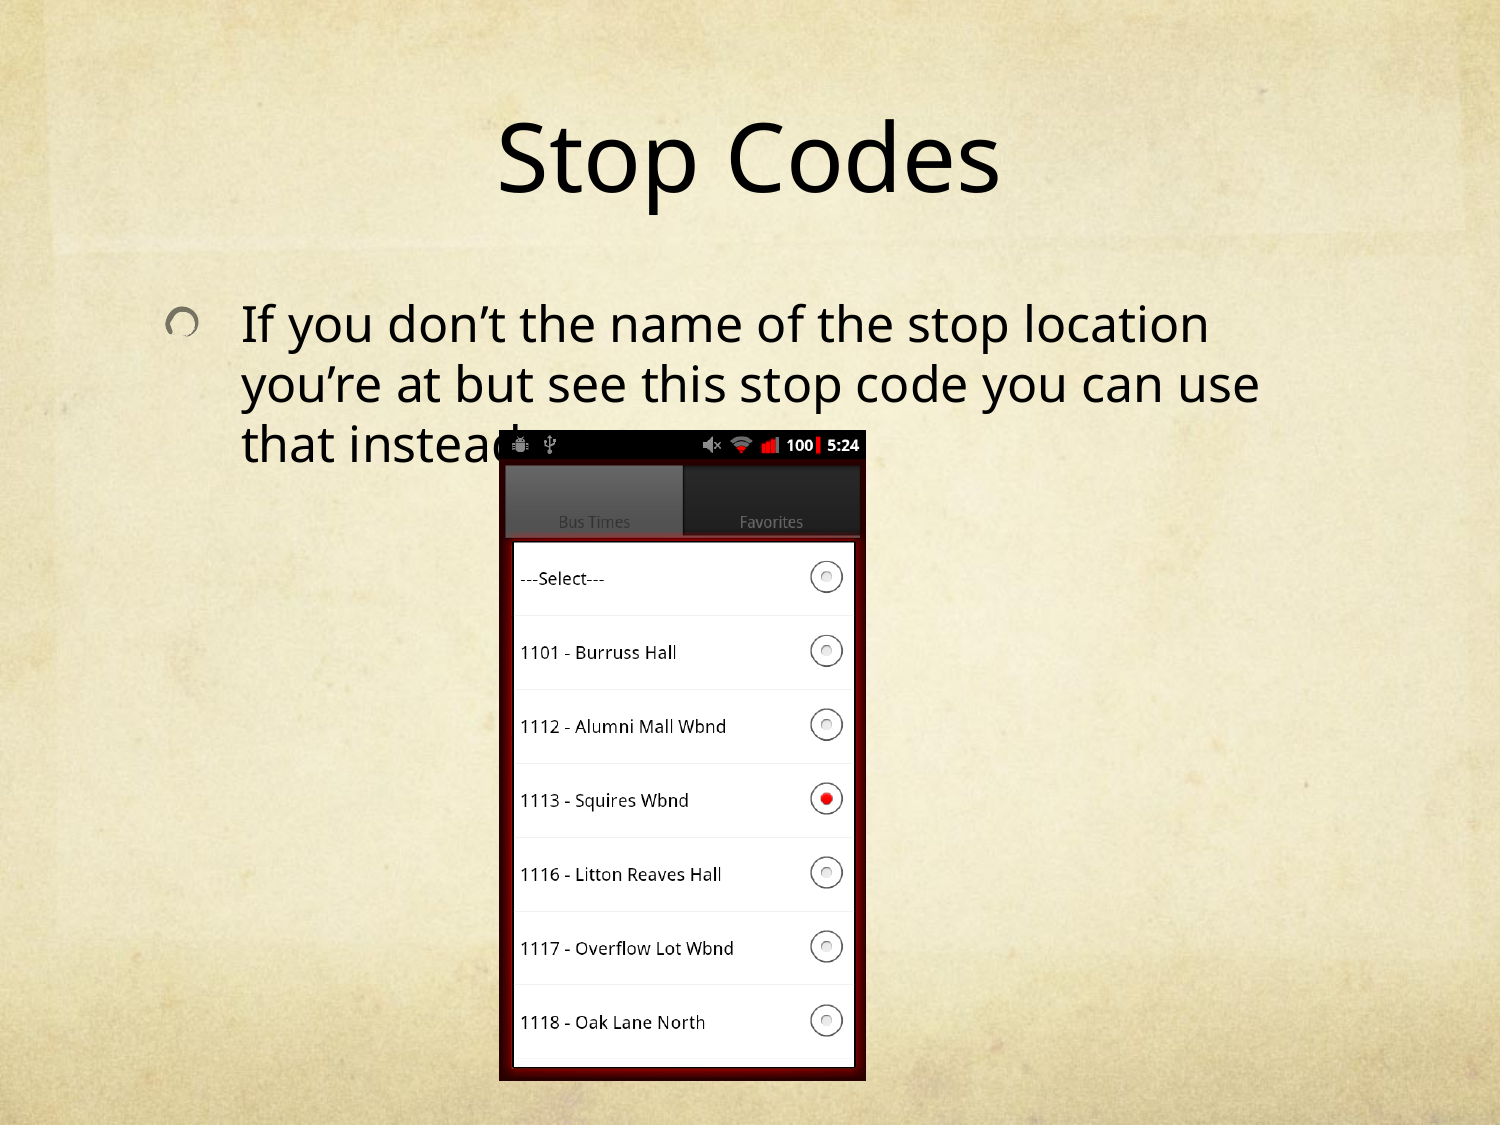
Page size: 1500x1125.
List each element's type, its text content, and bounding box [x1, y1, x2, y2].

title Stop Codes [150, 82, 1350, 225]
list If you don’t the name of the stop location you’re at but see this stop code you can use that instead [150, 284, 1350, 950]
picture [0, 0, 1500, 1125]
